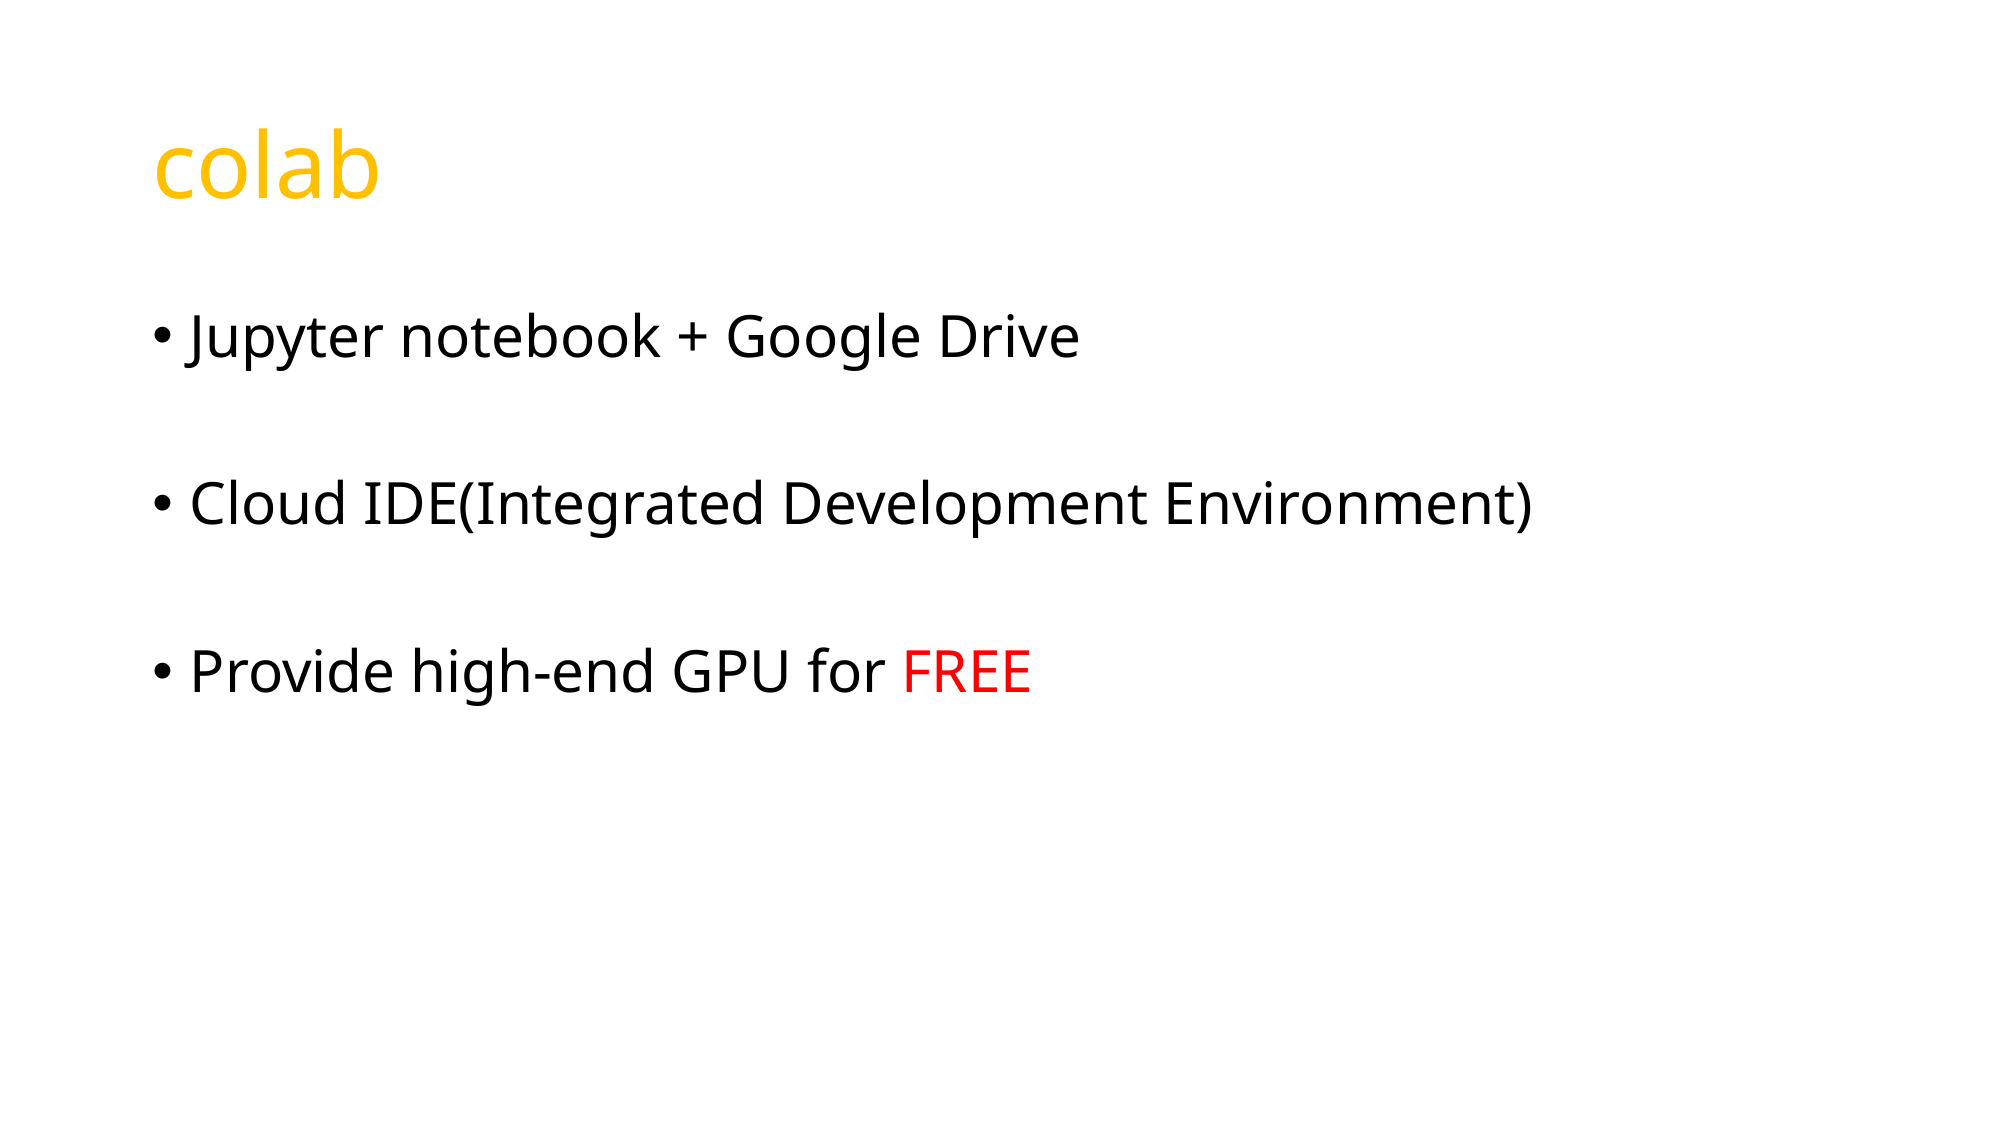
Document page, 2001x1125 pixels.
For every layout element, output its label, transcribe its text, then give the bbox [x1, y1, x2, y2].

list Jupyter notebook + Google Drive Cloud IDE(Integrated Development Environment) Provide high-end GPU for FREE [137, 299, 1863, 1014]
title colab [137, 59, 1863, 278]
